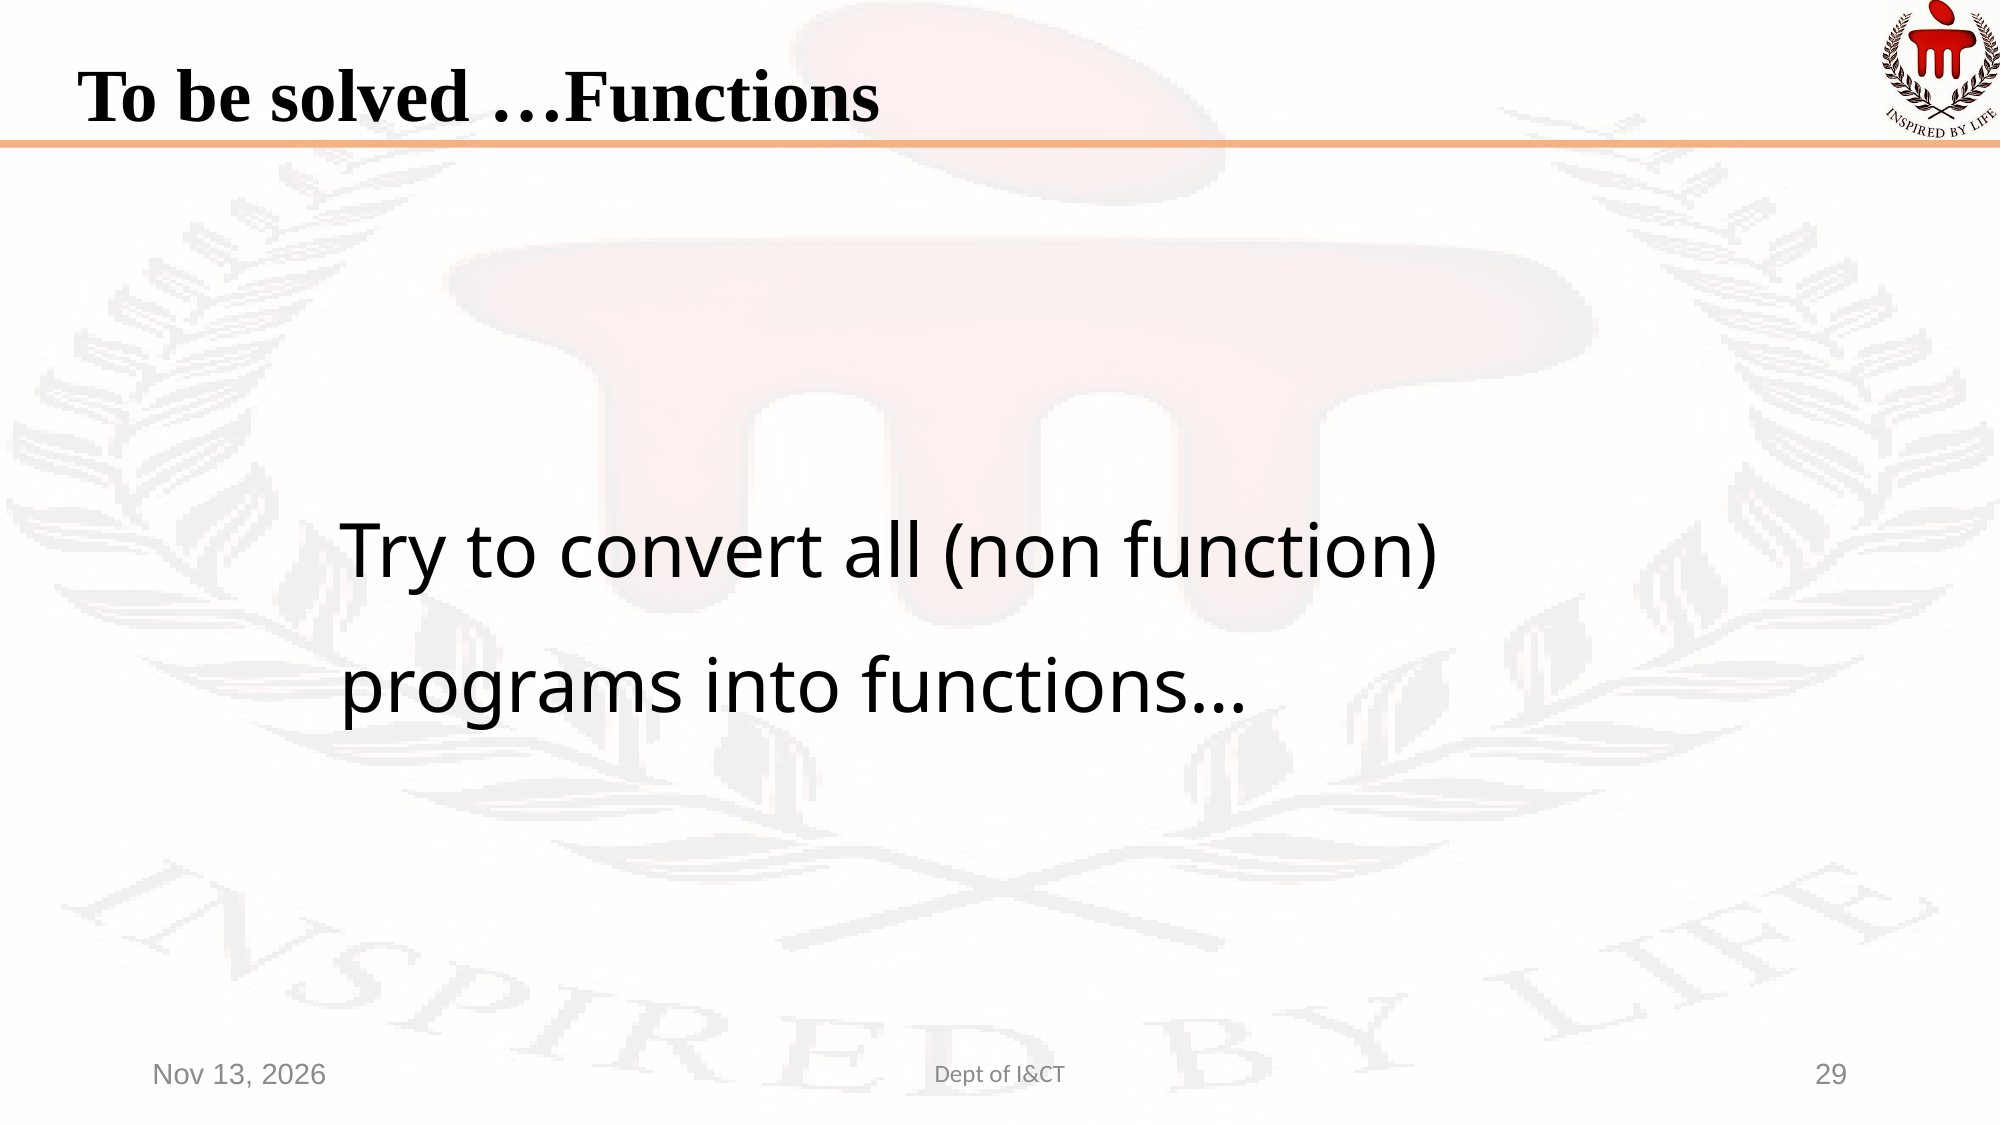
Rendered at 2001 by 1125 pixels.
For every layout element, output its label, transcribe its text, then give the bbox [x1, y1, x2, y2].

text_box Try to convert all (non function) programs into functions… [324, 449, 1675, 735]
slide_number 29 [1412, 1042, 1863, 1103]
slide_number 22-Sep-22 [137, 1042, 588, 1103]
title To be solved …Functions [62, 37, 1758, 157]
footer Dept of I&CT [662, 1042, 1338, 1103]
picture [1882, 0, 2000, 140]
